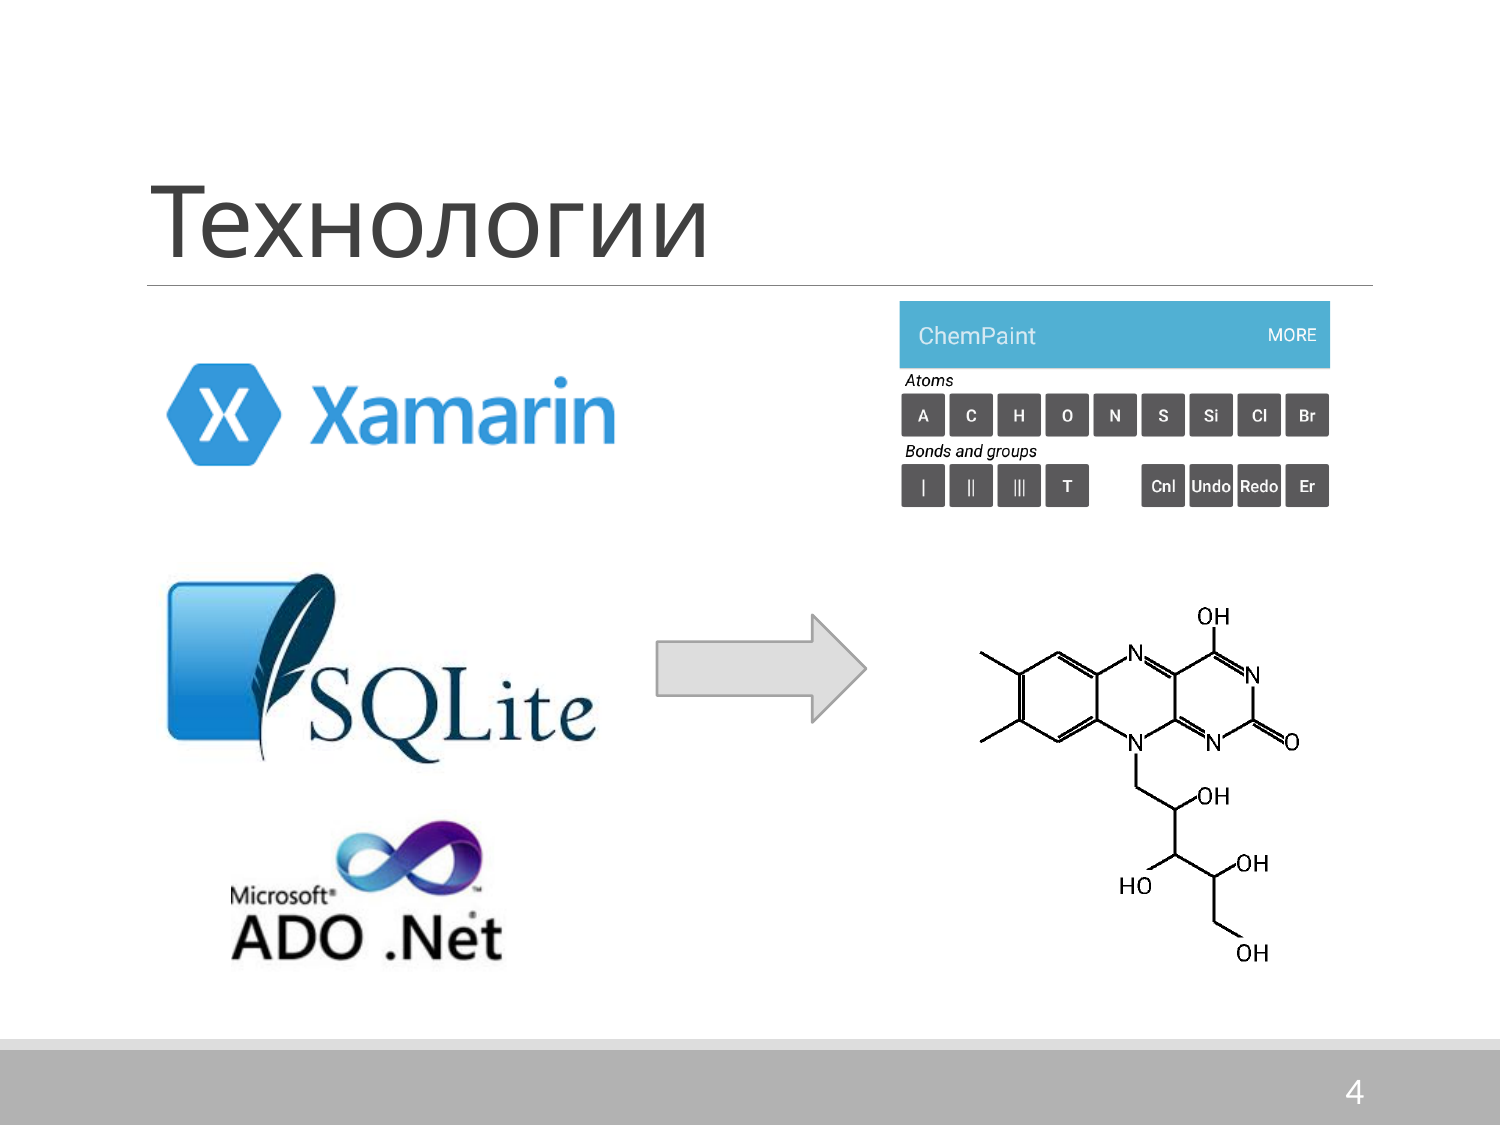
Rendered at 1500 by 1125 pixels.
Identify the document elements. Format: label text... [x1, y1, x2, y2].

picture [898, 300, 1331, 976]
picture [155, 561, 608, 776]
picture [230, 808, 513, 976]
title Технологии [135, 47, 1373, 285]
text_box [655, 613, 868, 724]
picture [119, 301, 663, 529]
slide_number 4 [1218, 1059, 1380, 1120]
